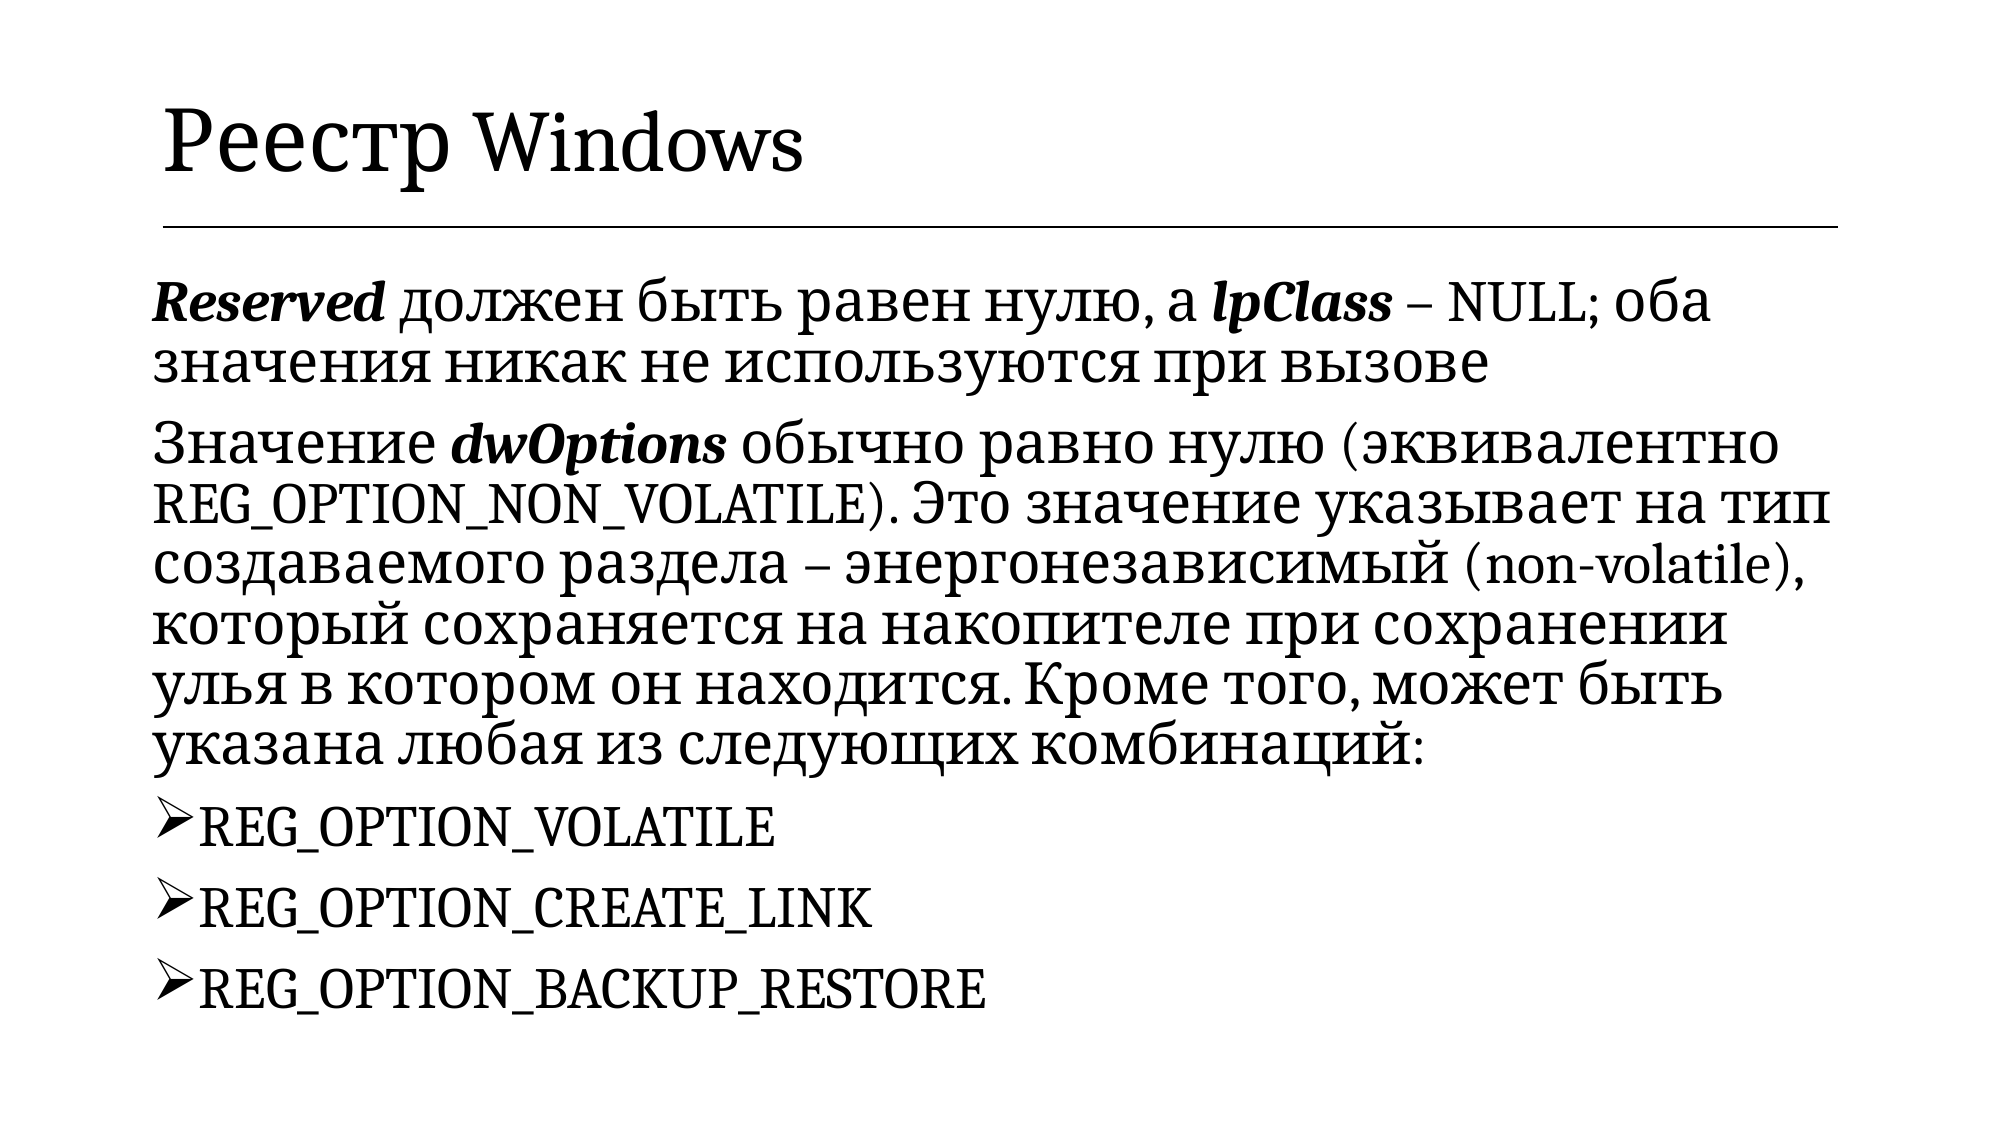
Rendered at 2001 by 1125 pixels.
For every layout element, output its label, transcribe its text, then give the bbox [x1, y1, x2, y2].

table_header Реестр Windows [163, 60, 1838, 226]
list Reserved должен быть равен нулю, а lpClass – NULL; оба значения никак не используются при вызове Значение dwOptions обычно равно нулю (эквивалентно REG_OPTION_NON_VOLATILE). Это значение указывает на тип создаваемого раздела – энергонезависимый (non-volatile), который сохраняется на накопителе при сохранении улья в котором он находится. Кроме того, может быть указана любая из следующих комбинаций: REG_OPTION_VOLATILE REG_OPTION_CREATE_LINK REG_OPTION_BACKUP_RESTORE [137, 266, 1863, 1039]
